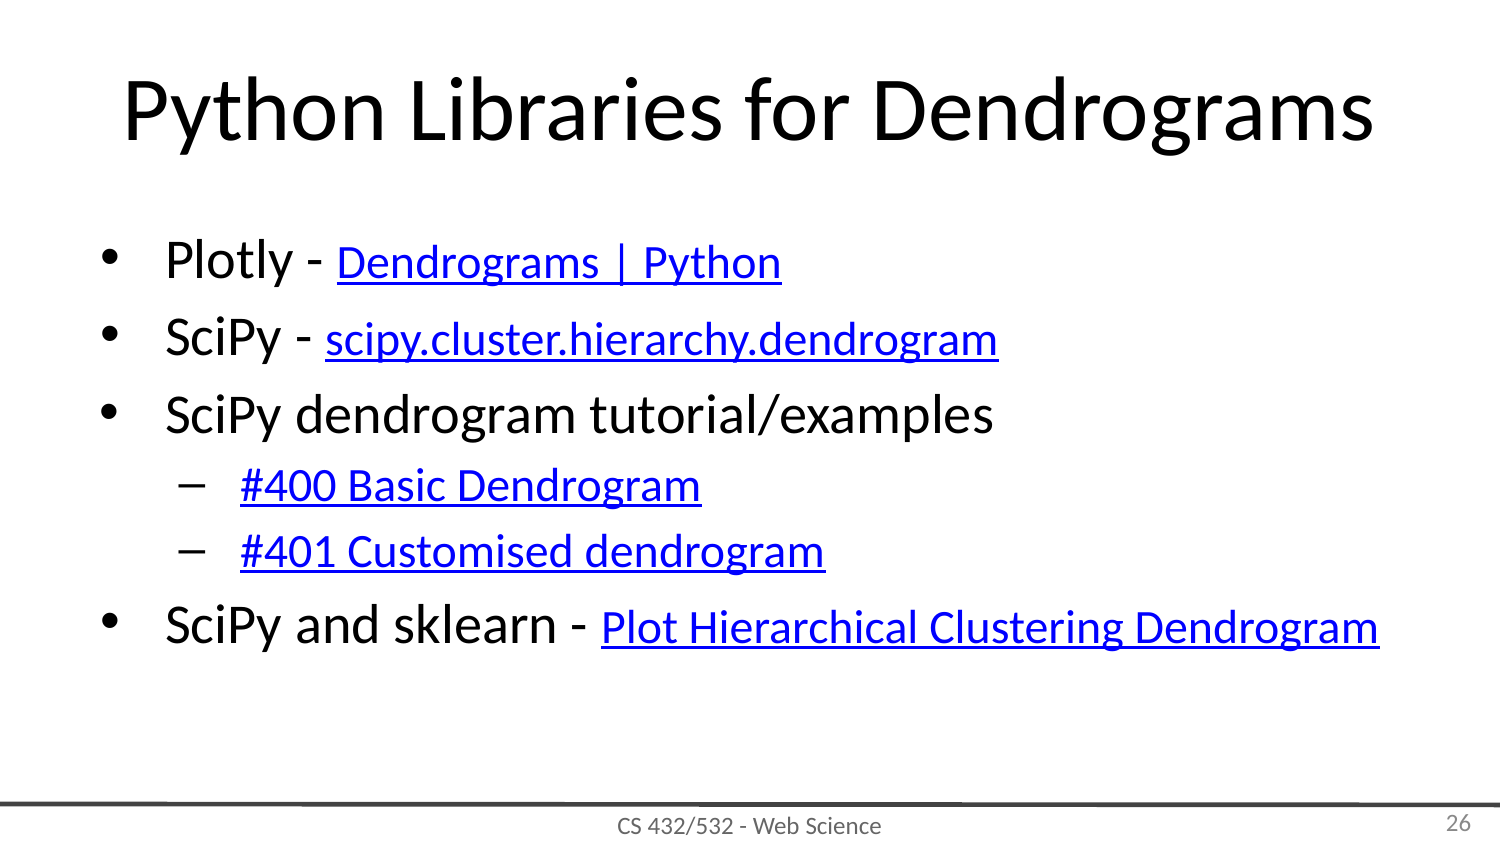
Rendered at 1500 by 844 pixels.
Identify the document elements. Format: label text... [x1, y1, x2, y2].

list Plotly - Dendrograms | Python SciPy - scipy.cluster.hierarchy.dendrogram SciPy dendrogram tutorial/examples #400 Basic Dendrogram #401 Customised dendrogram SciPy and sklearn - Plot Hierarchical Clustering Dendrogram [75, 196, 1478, 782]
title Python Libraries for Dendrograms [75, 33, 1425, 175]
slide_number ‹#› [1136, 798, 1487, 844]
